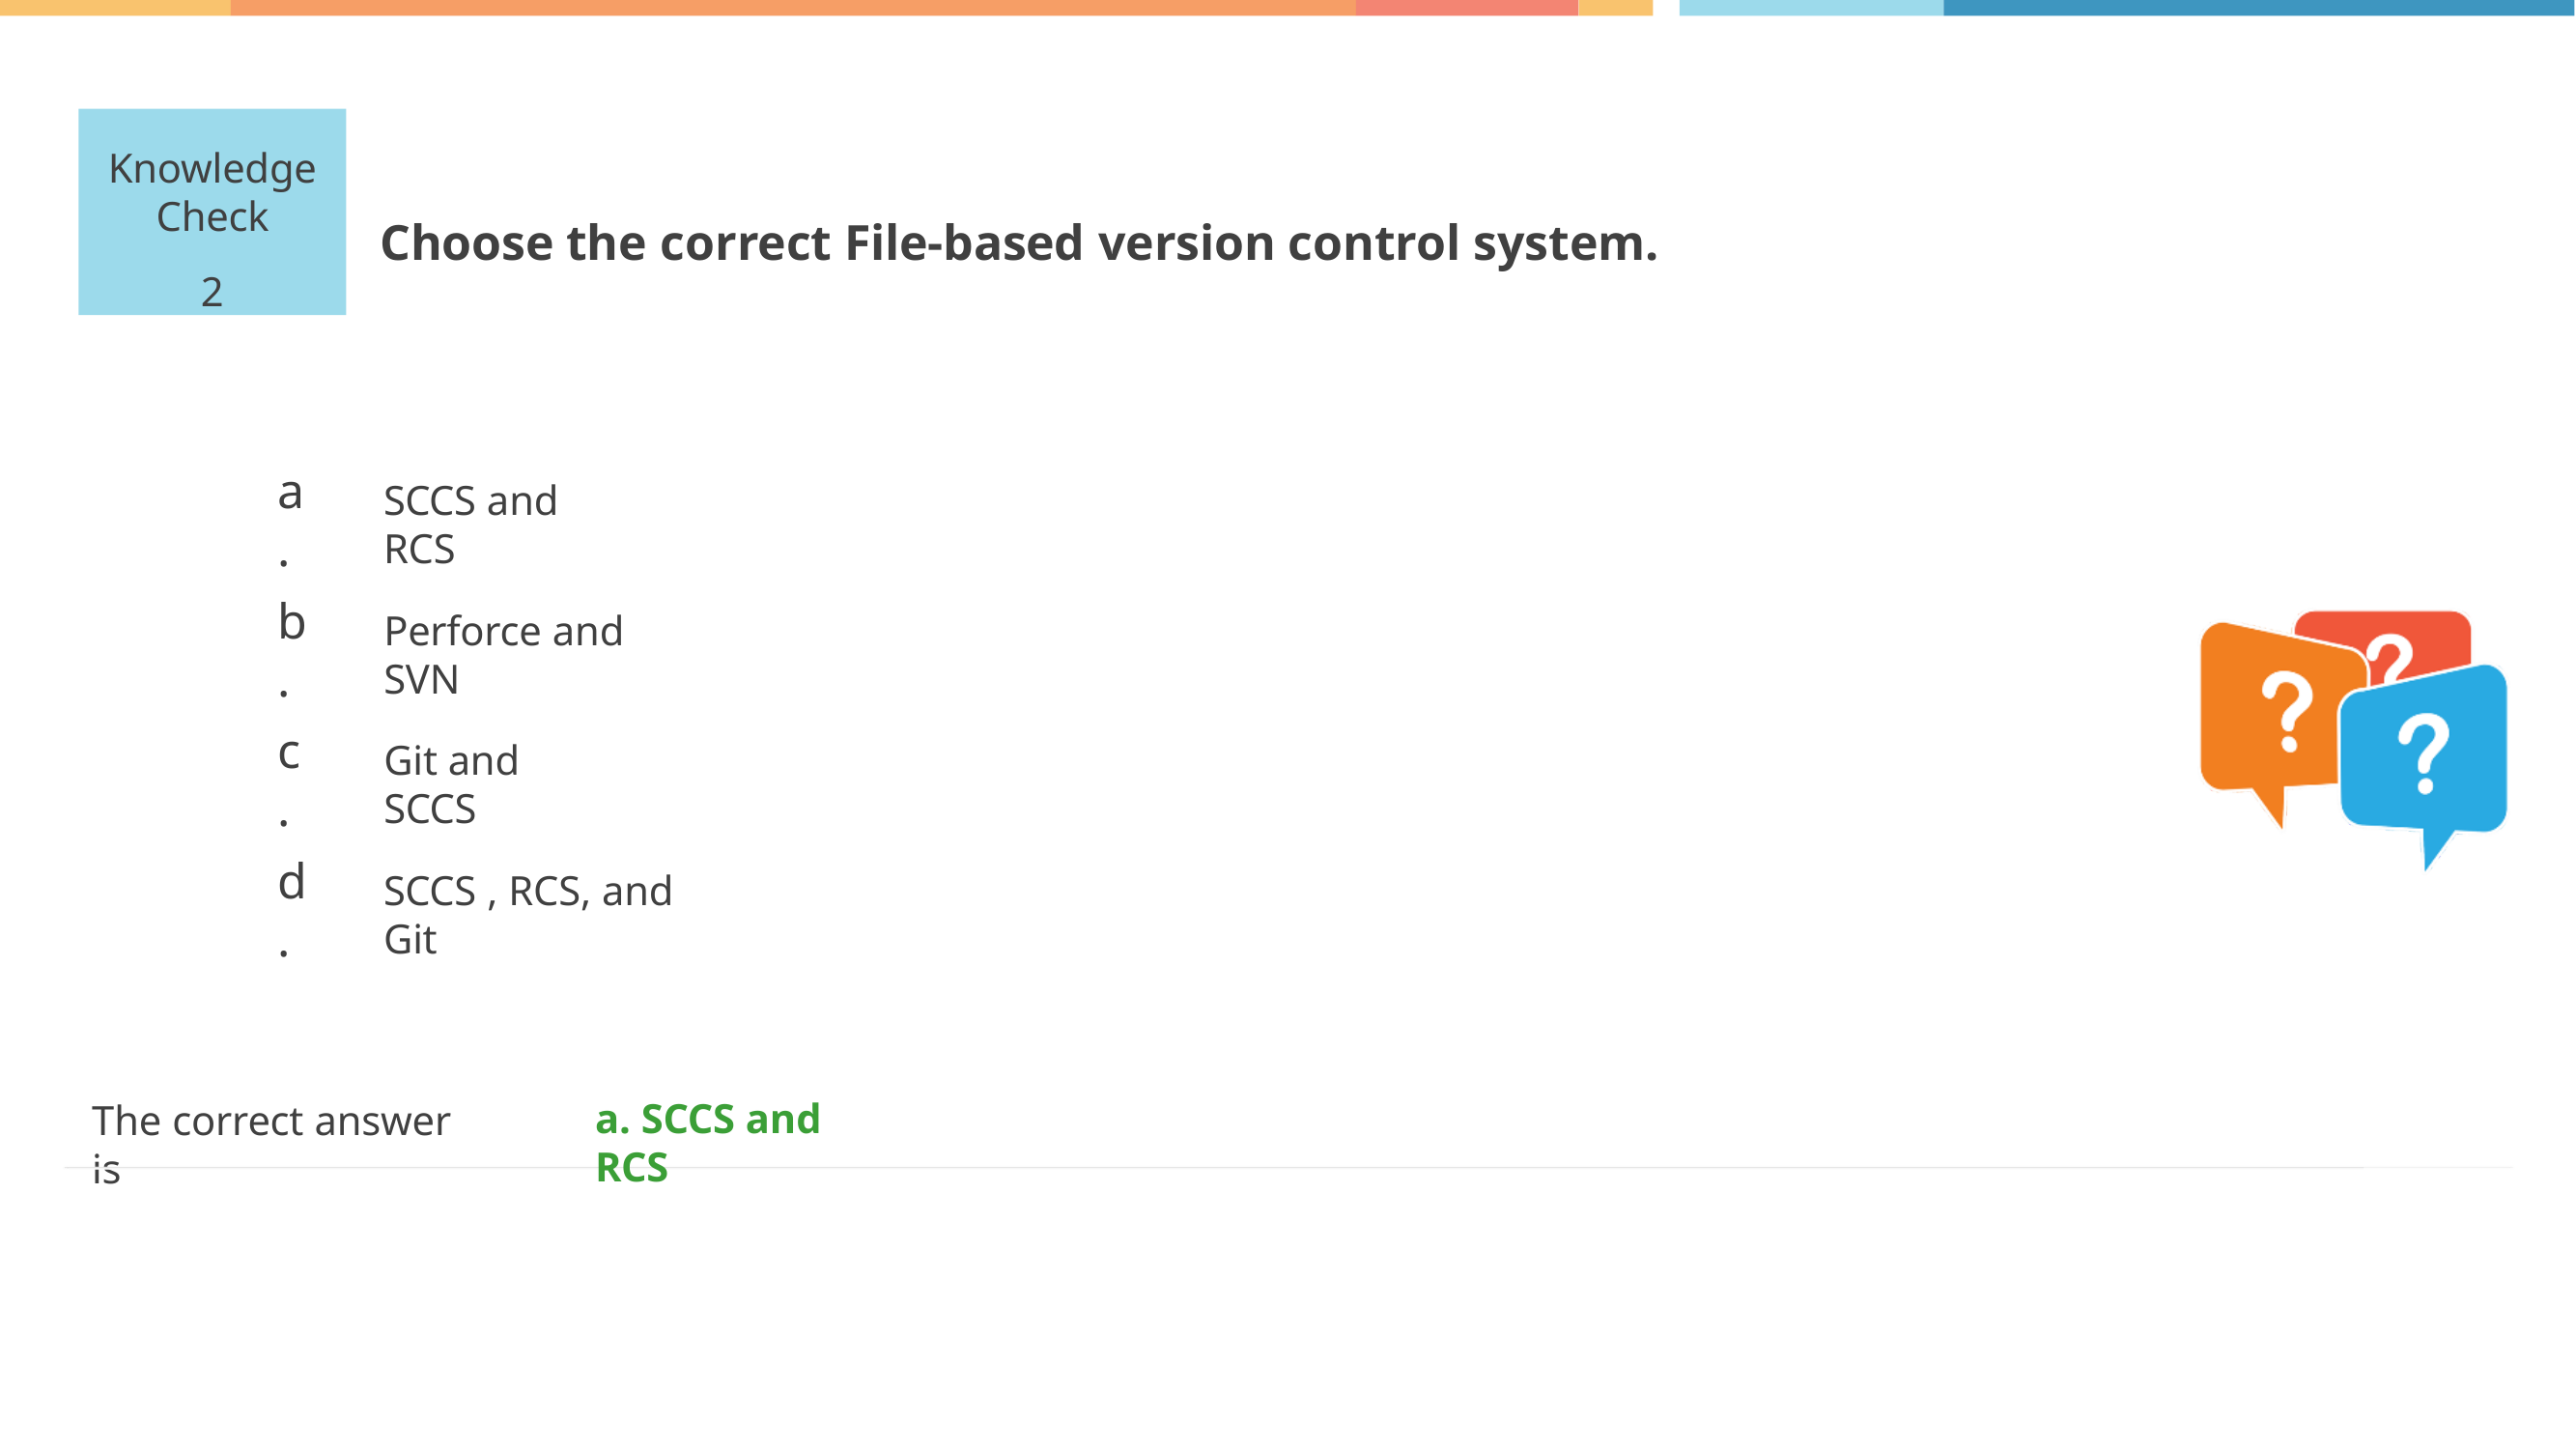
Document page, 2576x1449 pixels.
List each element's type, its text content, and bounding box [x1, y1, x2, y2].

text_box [0, 0, 1654, 16]
text_box a. [275, 458, 316, 577]
text_box c. [275, 718, 313, 837]
picture [62, 1165, 2516, 1171]
text_box Perforce and SVN [382, 603, 698, 702]
text_box SCCS and RCS [382, 472, 637, 572]
text_box SCCS , RCS, and Git [382, 863, 727, 962]
text_box d. [275, 848, 320, 967]
text_box The correct answer is [90, 1171, 467, 1192]
text_box The correct answer is [90, 1093, 467, 1165]
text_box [1679, 0, 2575, 16]
text_box Git and SCCS [382, 733, 617, 833]
text_box b. [275, 587, 320, 706]
picture [2197, 608, 2510, 875]
text_box Knowledge Check 2 [78, 108, 347, 316]
text_box a. SCCS and RCS [592, 1171, 901, 1190]
text_box Choose the correct File-based version control system. [347, 210, 2513, 270]
text_box a. SCCS and RCS [592, 1091, 901, 1165]
